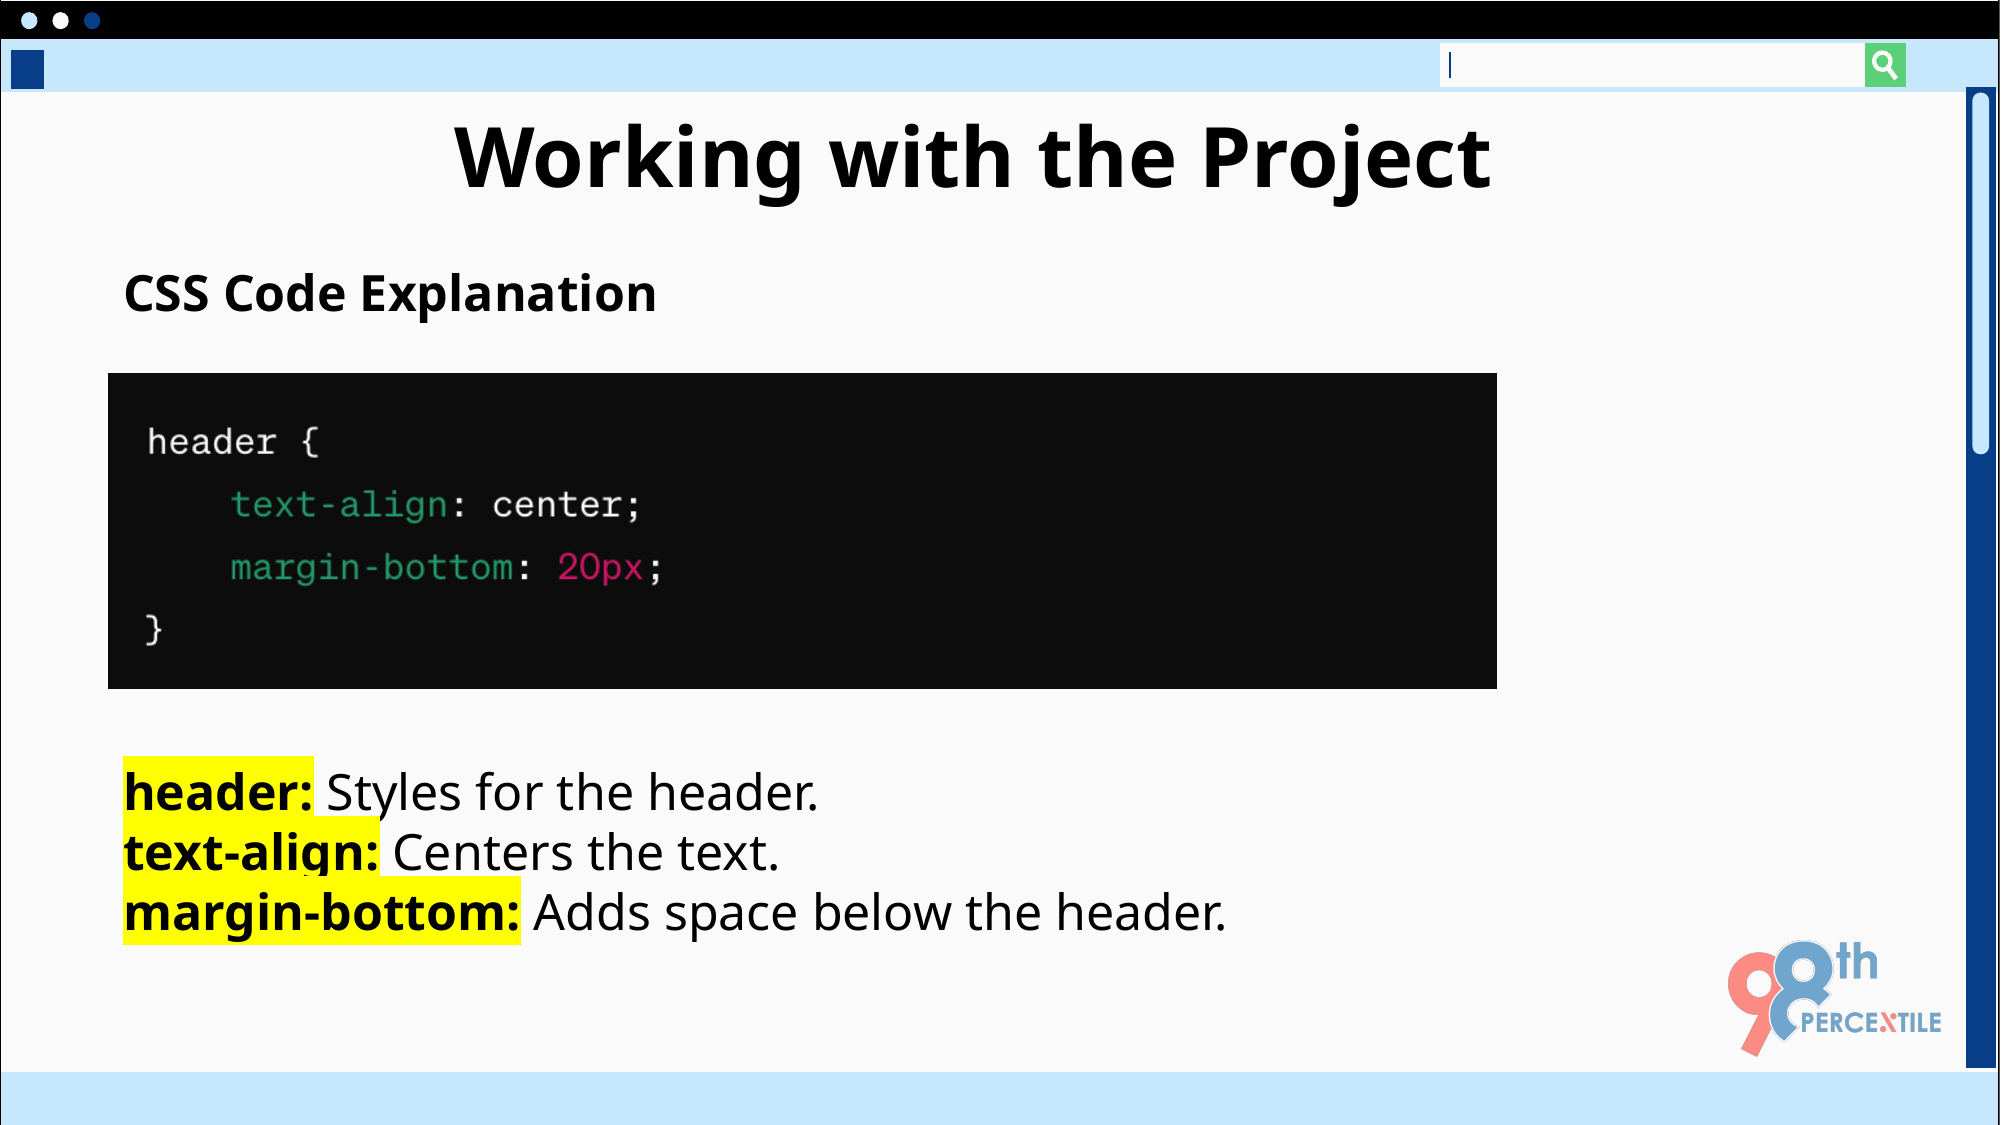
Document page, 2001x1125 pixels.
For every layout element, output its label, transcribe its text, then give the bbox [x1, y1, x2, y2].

picture [107, 373, 1497, 689]
text_box CSS Code Explanation [108, 253, 1037, 329]
text_box header: Styles for the header. text-align: Centers the text. margin-bottom: Adds space below the header. [108, 752, 1379, 948]
title Working with the Project [35, 88, 1913, 254]
picture [1724, 938, 1944, 1061]
